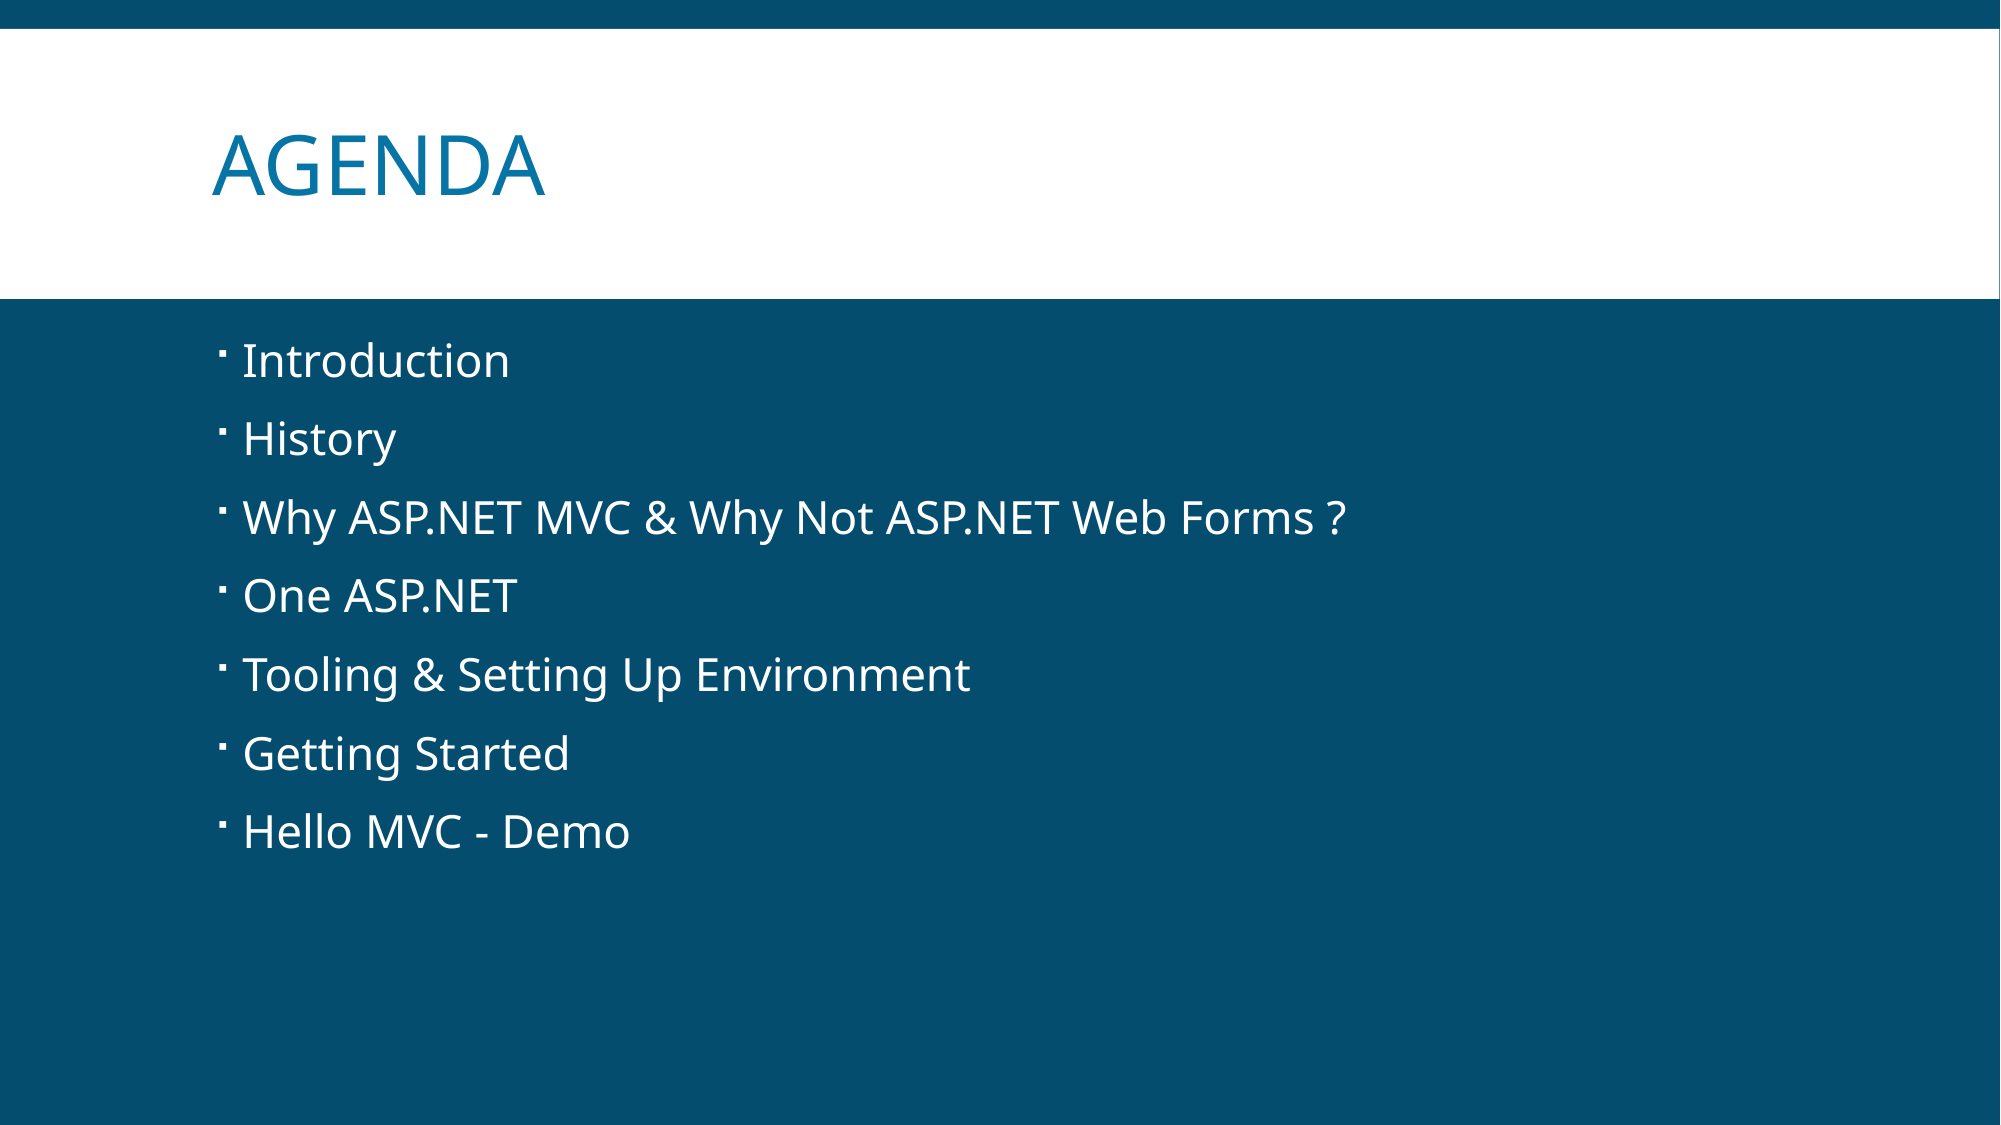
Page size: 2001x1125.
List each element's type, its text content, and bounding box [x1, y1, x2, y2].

list Introduction History Why ASP.NET MVC & Why Not ASP.NET Web Forms ? One ASP.NET Tooling & Setting Up Environment Getting Started Hello MVC - Demo [197, 329, 1803, 1020]
title agenda [197, 46, 1803, 295]
